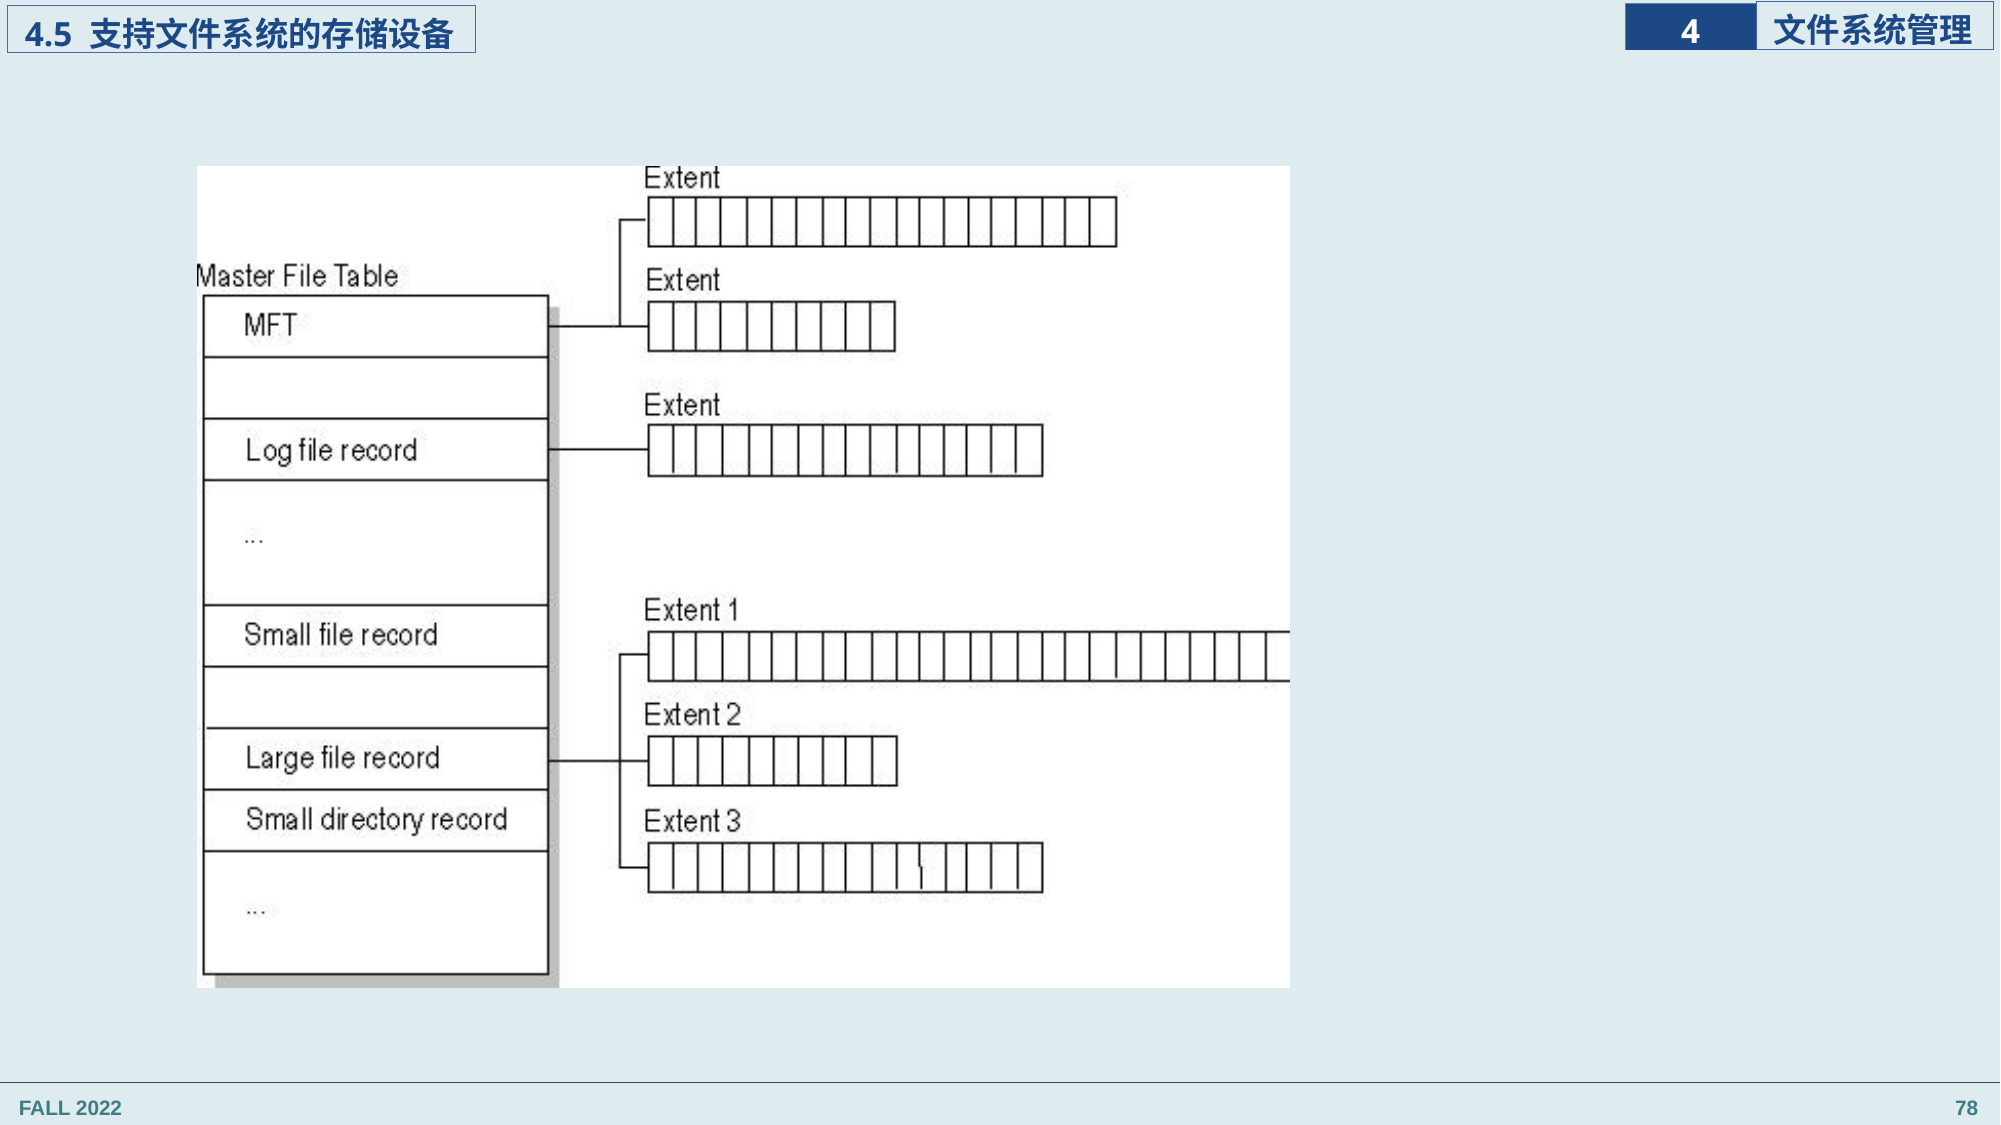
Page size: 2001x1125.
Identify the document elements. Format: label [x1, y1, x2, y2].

text_box [197, 165, 1290, 988]
